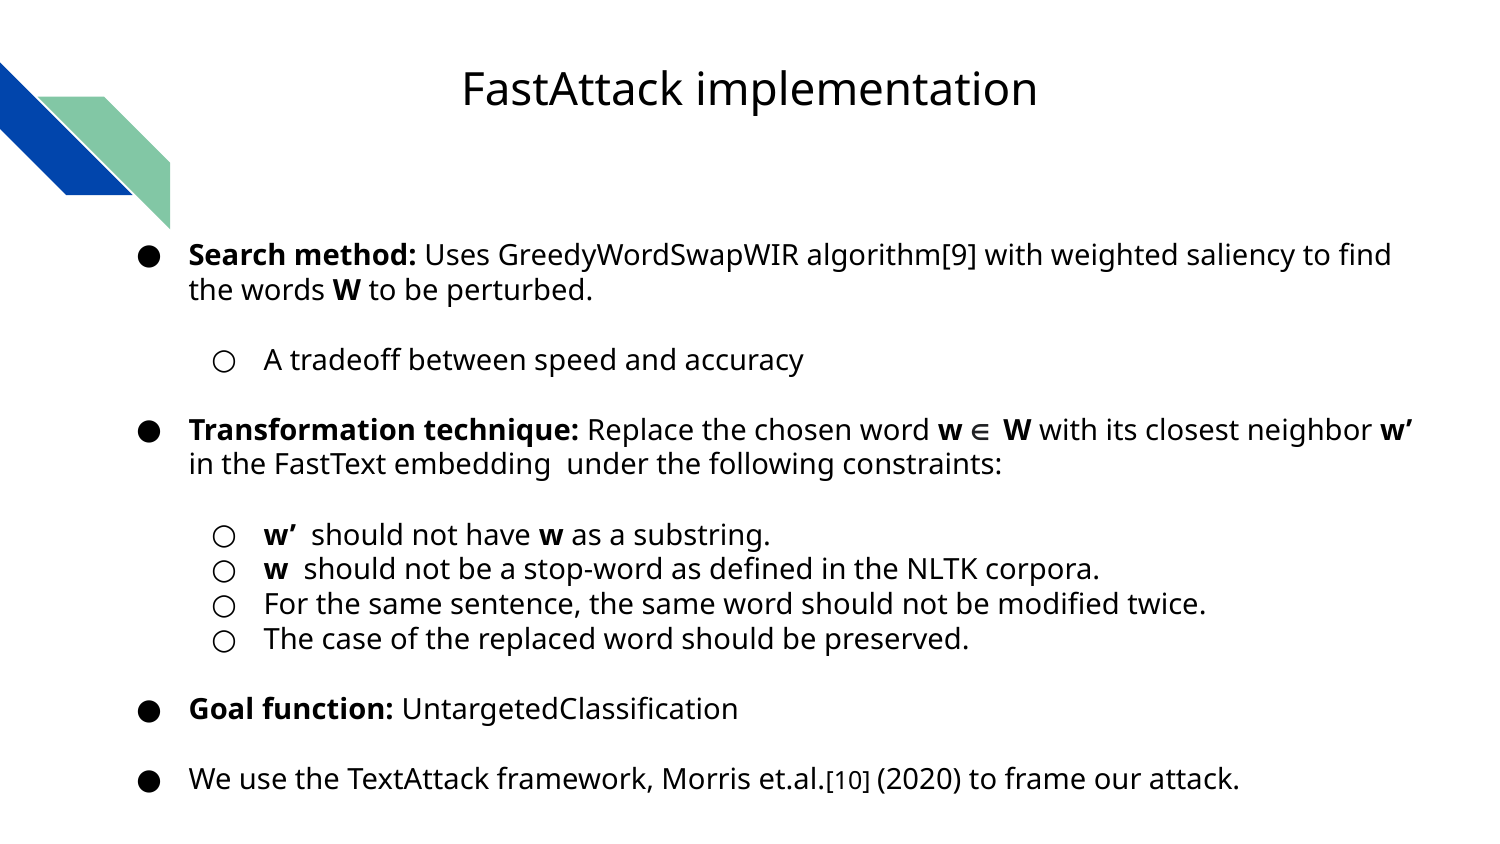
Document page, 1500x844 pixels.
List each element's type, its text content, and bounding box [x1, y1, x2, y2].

text_box Search method: Uses GreedyWordSwapWIR algorithm[9] with weighted saliency to find the words W to be perturbed. A tradeoff between speed and accuracy Transformation technique: Replace the chosen word w ∈ W with its closest neighbor w’ in the FastText embedding under the following constraints: w’ should not have w as a substring. w should not be a stop-word as defined in the NLTK corpora. For the same sentence, the same word should not be modified twice. The case of the replaced word should be preserved. Goal function: UntargetedClassification We use the TextAttack framework, Morris et.al.[10] (2020) to frame our attack. [98, 221, 1451, 811]
text_box FastAttack implementation [294, 44, 1206, 130]
